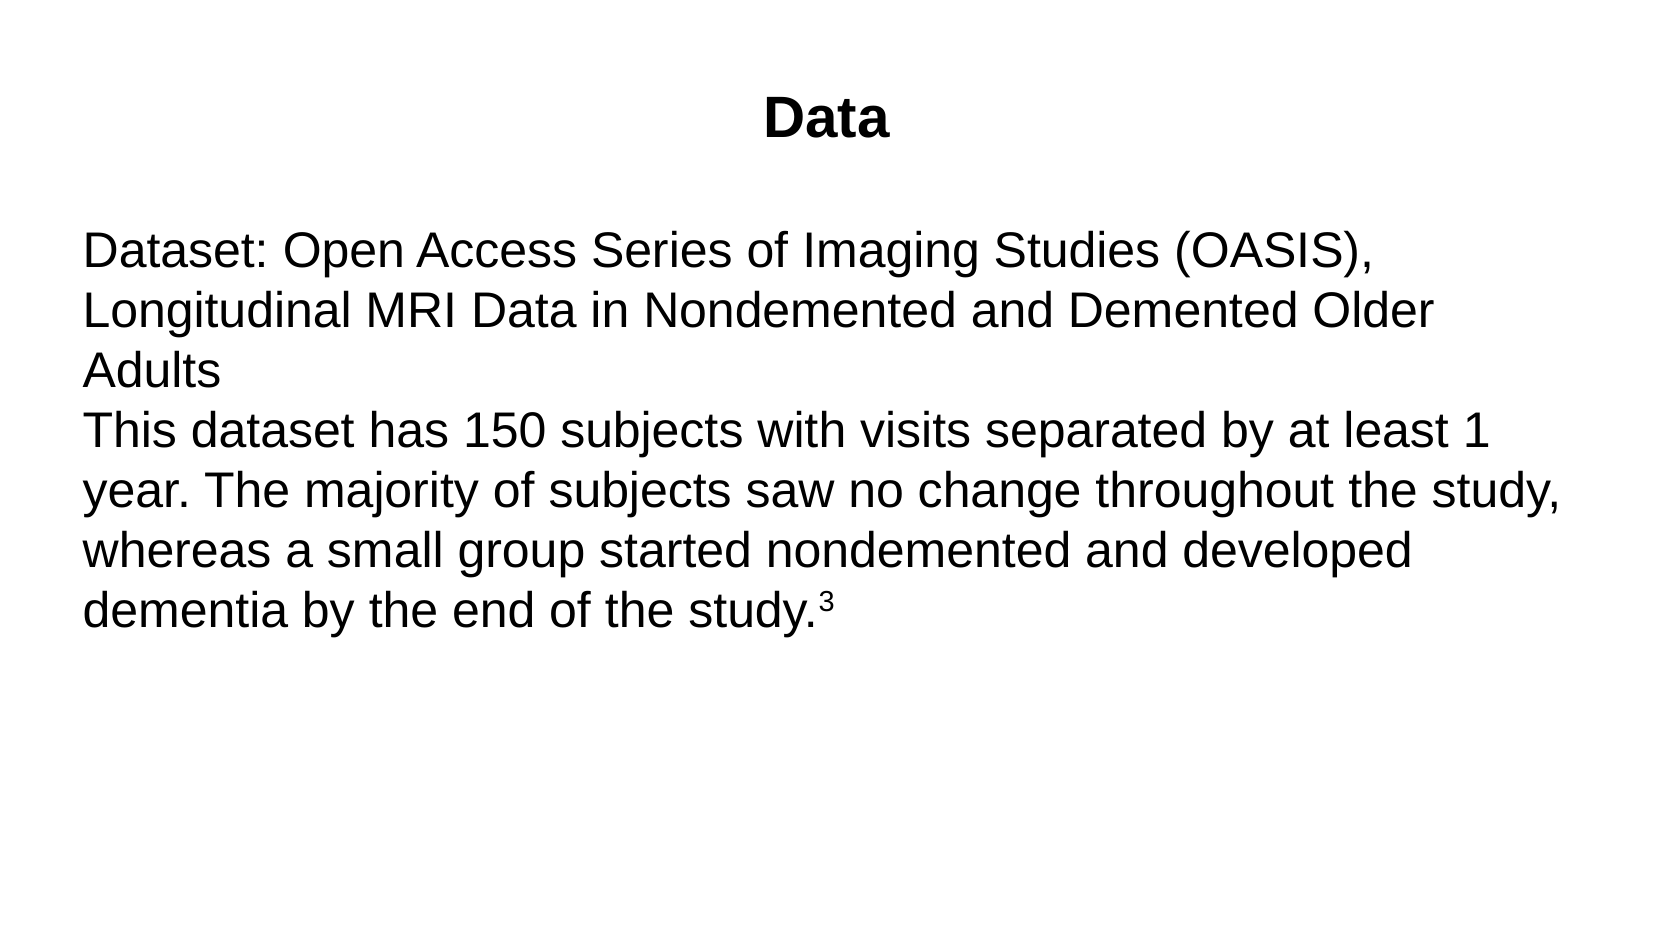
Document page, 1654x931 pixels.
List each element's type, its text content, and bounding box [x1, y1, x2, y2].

title Data [82, 37, 1571, 193]
list Dataset: Open Access Series of Imaging Studies (OASIS), Longitudinal MRI Data in Nondemented and Demented Older Adults This dataset has 150 subjects with visits separated by at least 1 year. The majority of subjects saw no change throughout the study, whereas a small group started nondemented and developed dementia by the end of the study.3 [82, 217, 1571, 757]
